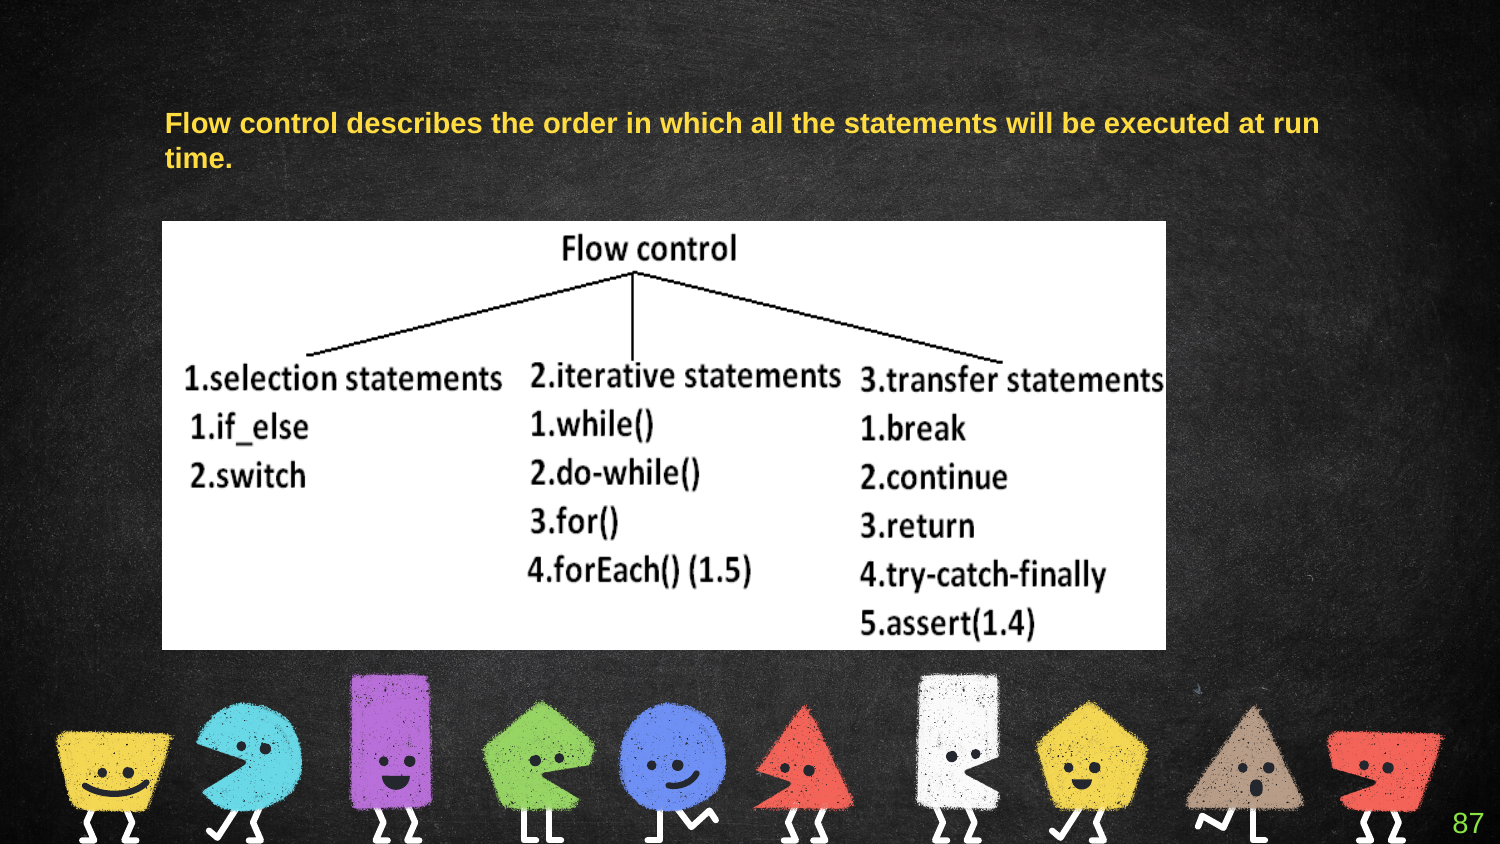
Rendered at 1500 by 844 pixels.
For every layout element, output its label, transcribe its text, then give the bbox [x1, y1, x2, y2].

picture [0, 0, 1500, 844]
text_box Flow control describes the order in which all the statements will be executed at run time. [149, 96, 1425, 182]
text_box 87 [1437, 796, 1500, 844]
